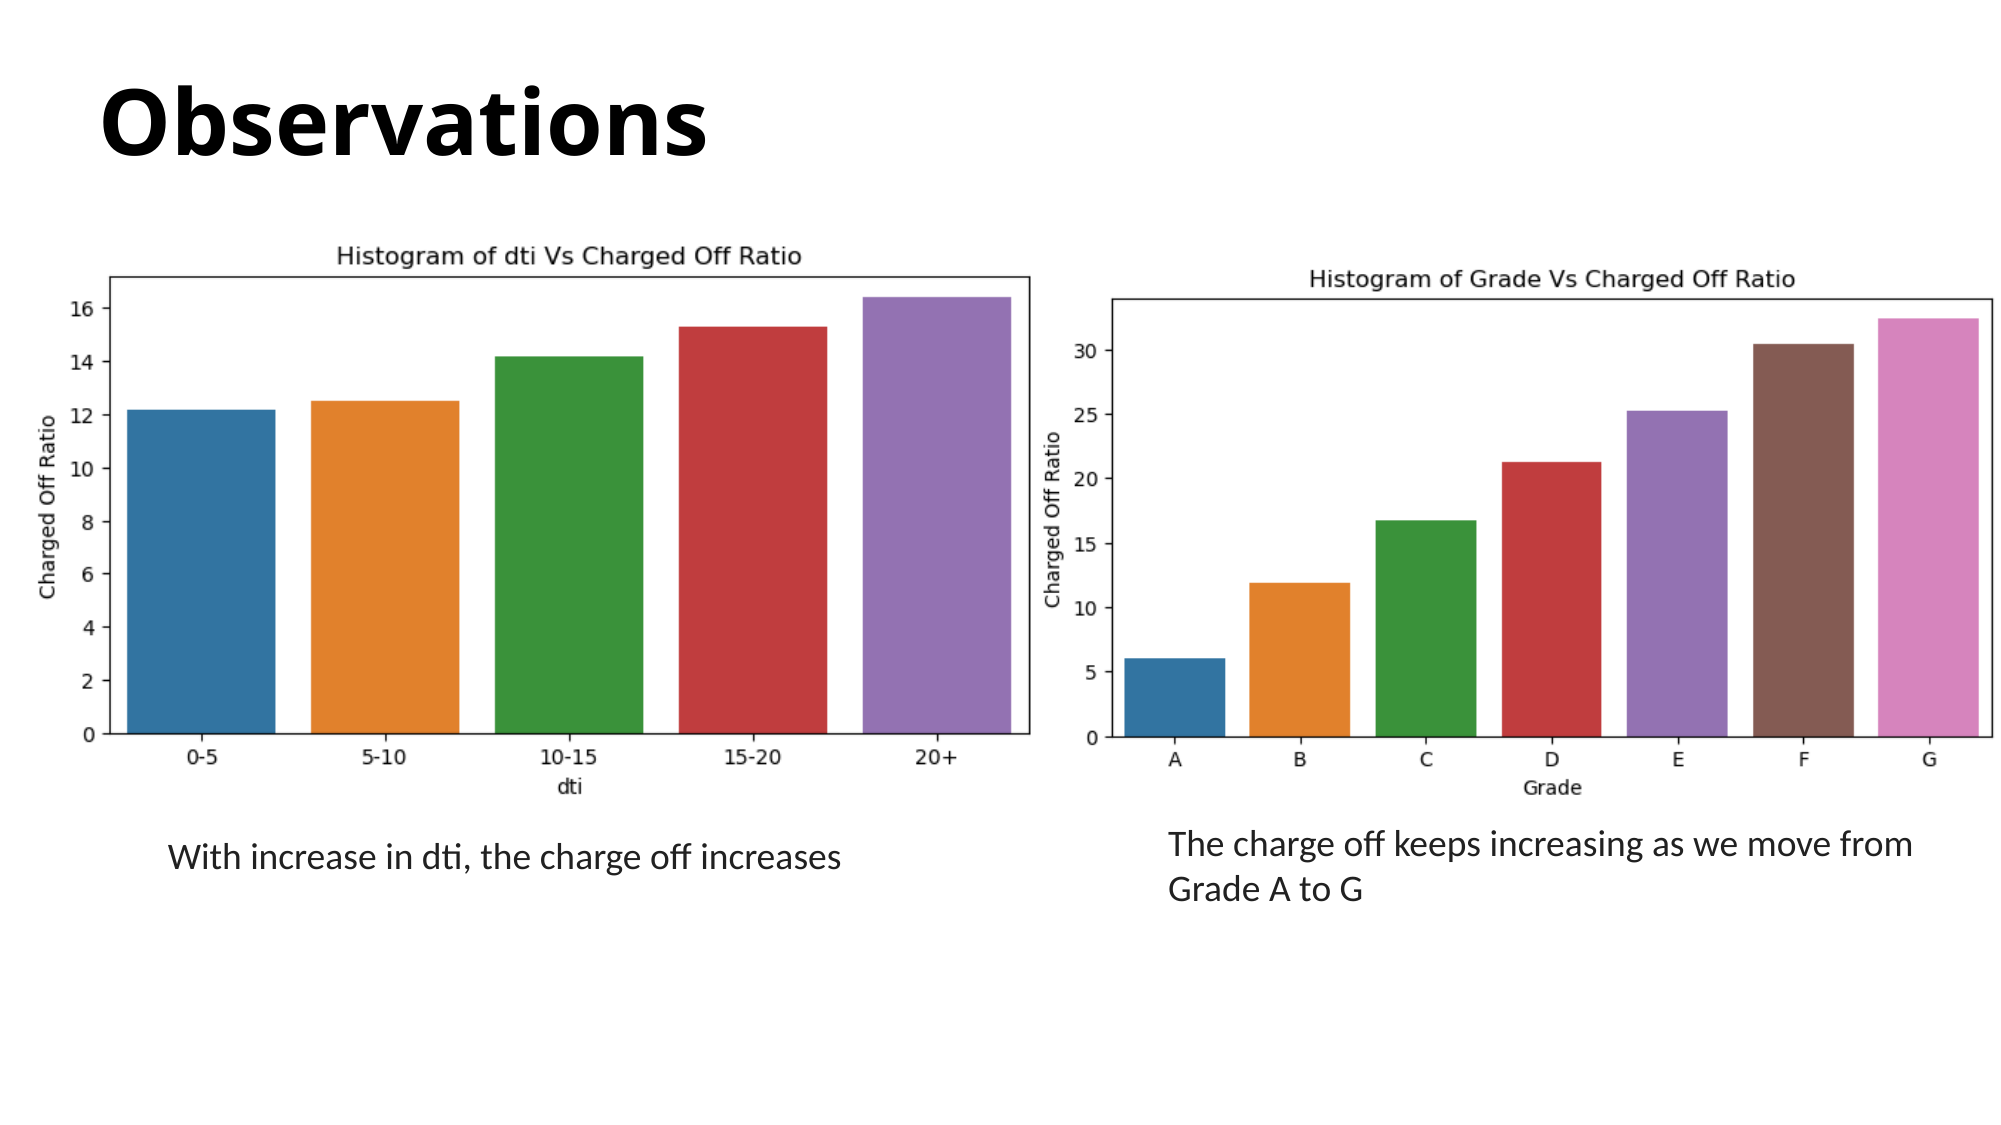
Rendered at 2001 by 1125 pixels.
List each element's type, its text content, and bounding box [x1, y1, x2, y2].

text_box With increase in dti, the charge off increases [153, 824, 947, 885]
picture [25, 232, 2000, 812]
title Observations [84, 50, 1809, 202]
text_box The charge off keeps increasing as we move from Grade A to G [1153, 812, 1947, 917]
